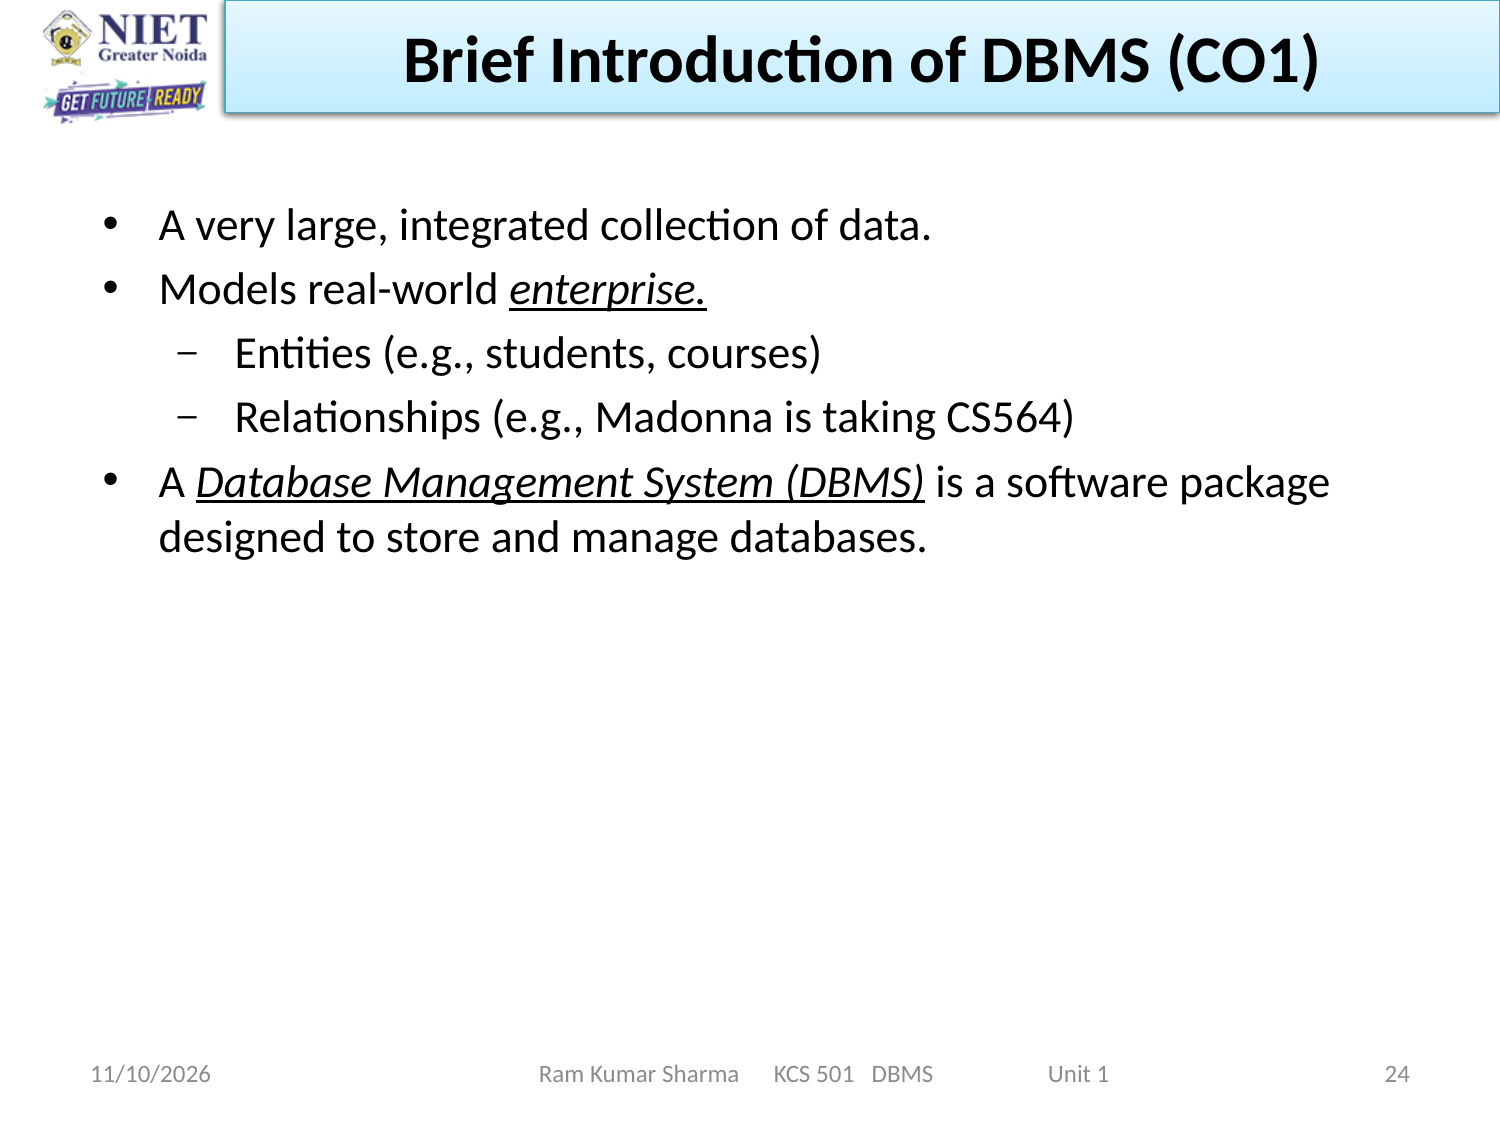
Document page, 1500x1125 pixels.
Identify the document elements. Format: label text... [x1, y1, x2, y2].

slide_number 24 [1074, 1042, 1425, 1103]
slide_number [75, 1042, 412, 1103]
list A very large, integrated collection of data. Models real-world enterprise. Entities (e.g., students, courses) Relationships (e.g., Madonna is taking CS564) A Database Management System (DBMS) is a software package designed to store and manage databases. [87, 187, 1438, 930]
text_box Brief Introduction of DBMS (CO1) [224, 0, 1500, 113]
footer Ram Kumar Sharma KCS 501 DBMS Unit 1 [412, 1042, 1074, 1103]
picture [5, 0, 244, 134]
